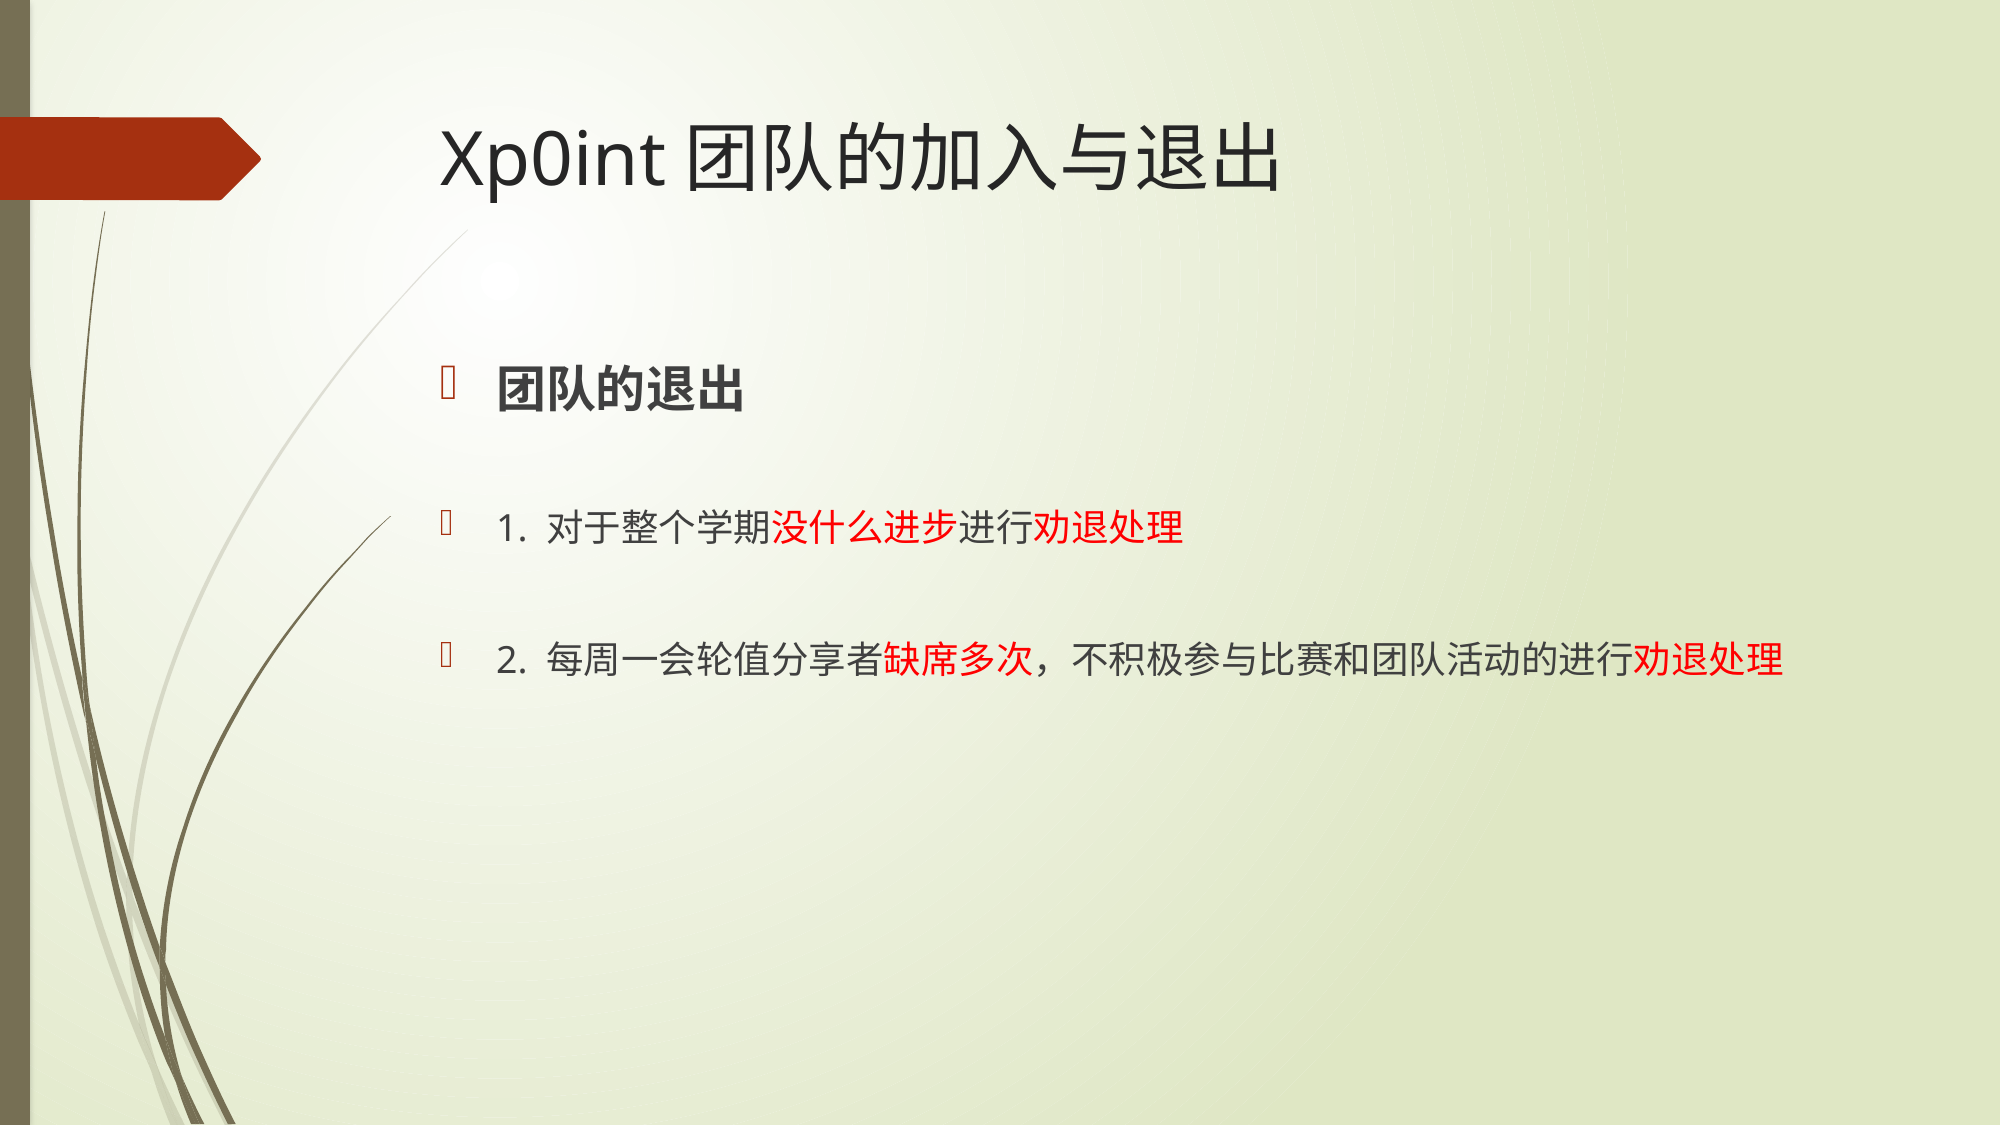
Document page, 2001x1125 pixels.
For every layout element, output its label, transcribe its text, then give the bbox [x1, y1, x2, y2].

list 团队的退出 1. 对于整个学期没什么进步进行劝退处理 2. 每周一会轮值分享者缺席多次，不积极参与比赛和团队活动的进行劝退处理 [424, 350, 1888, 1005]
title Xp0int团队的加入与退出 [425, 102, 1888, 313]
